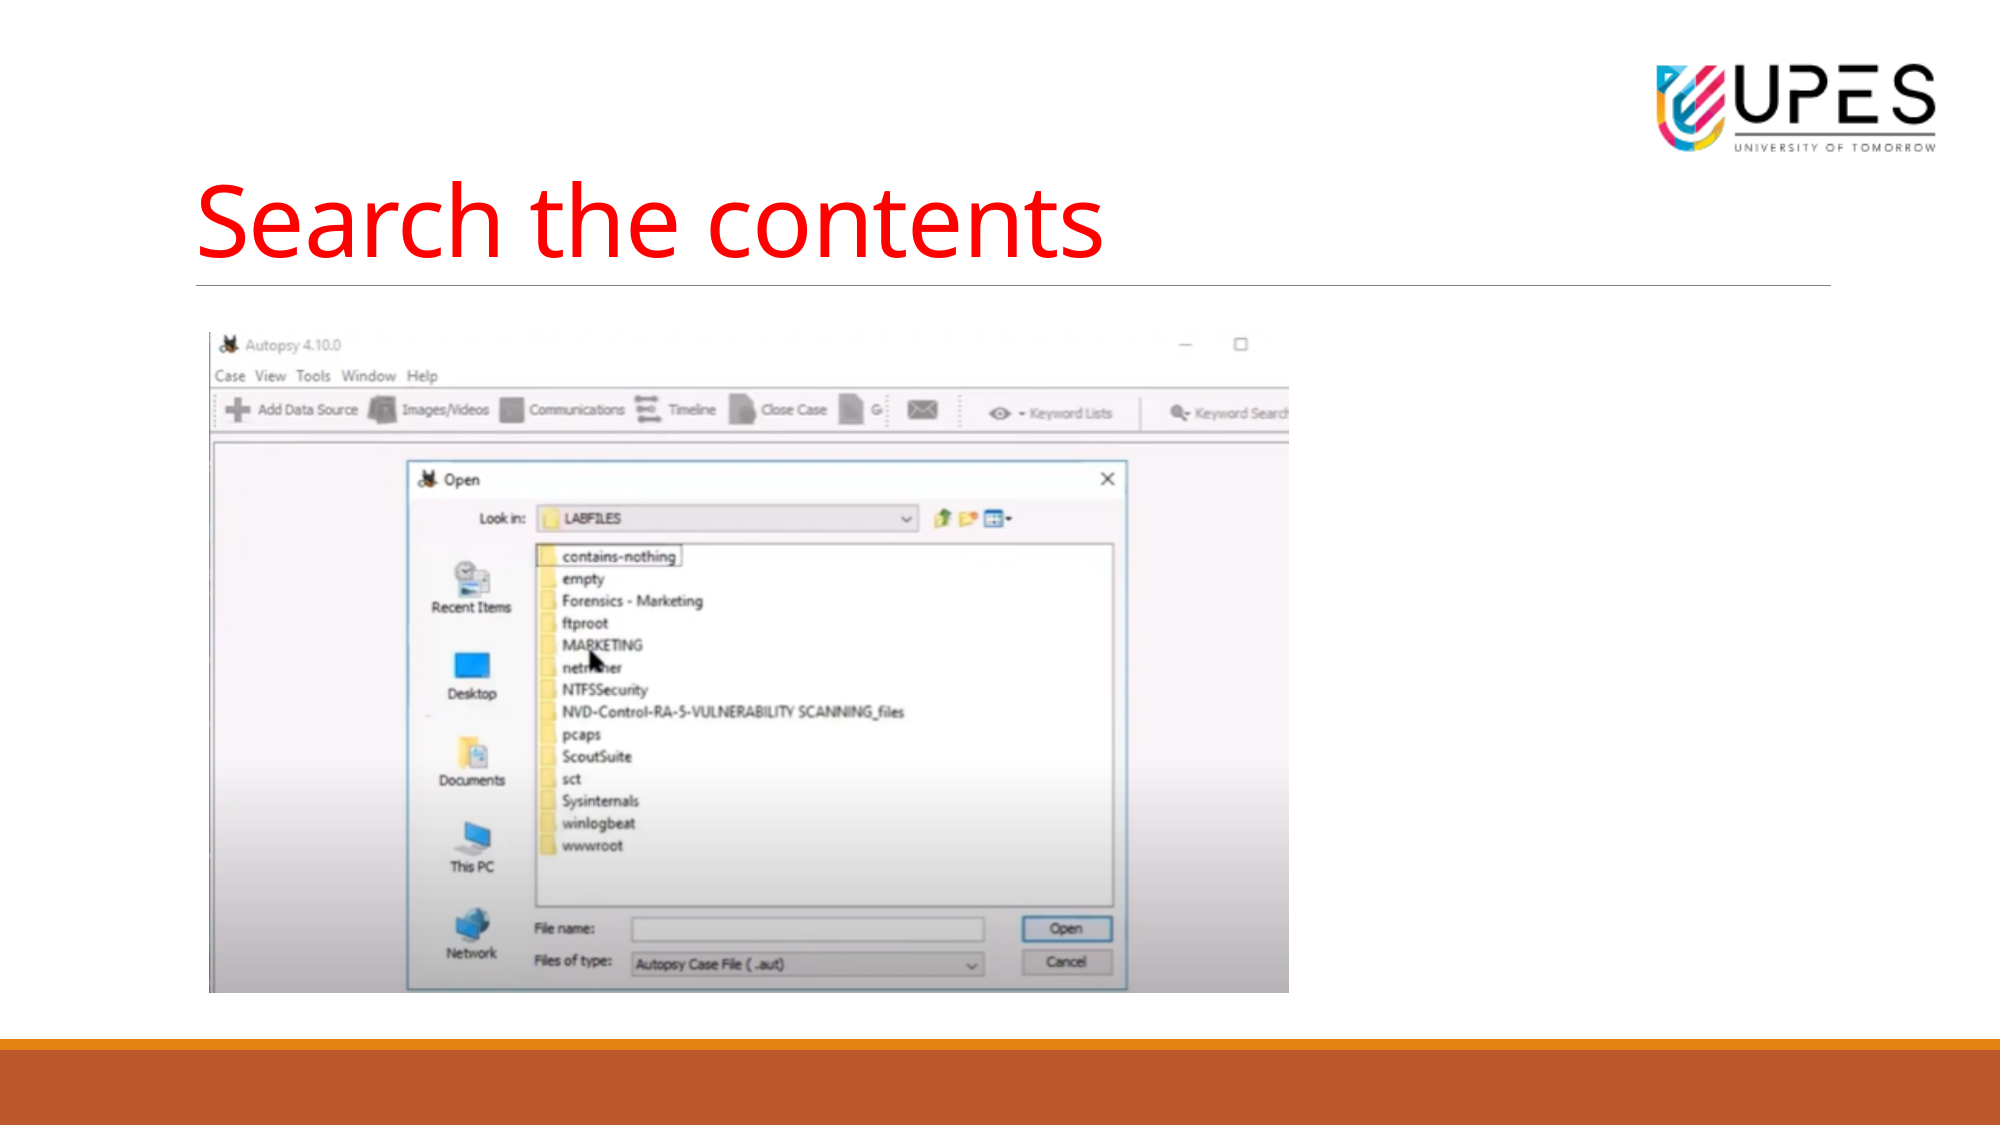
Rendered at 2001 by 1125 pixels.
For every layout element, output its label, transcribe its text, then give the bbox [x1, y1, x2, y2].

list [209, 331, 1290, 993]
title Search the contents [180, 47, 1830, 285]
picture [1628, 46, 1963, 167]
